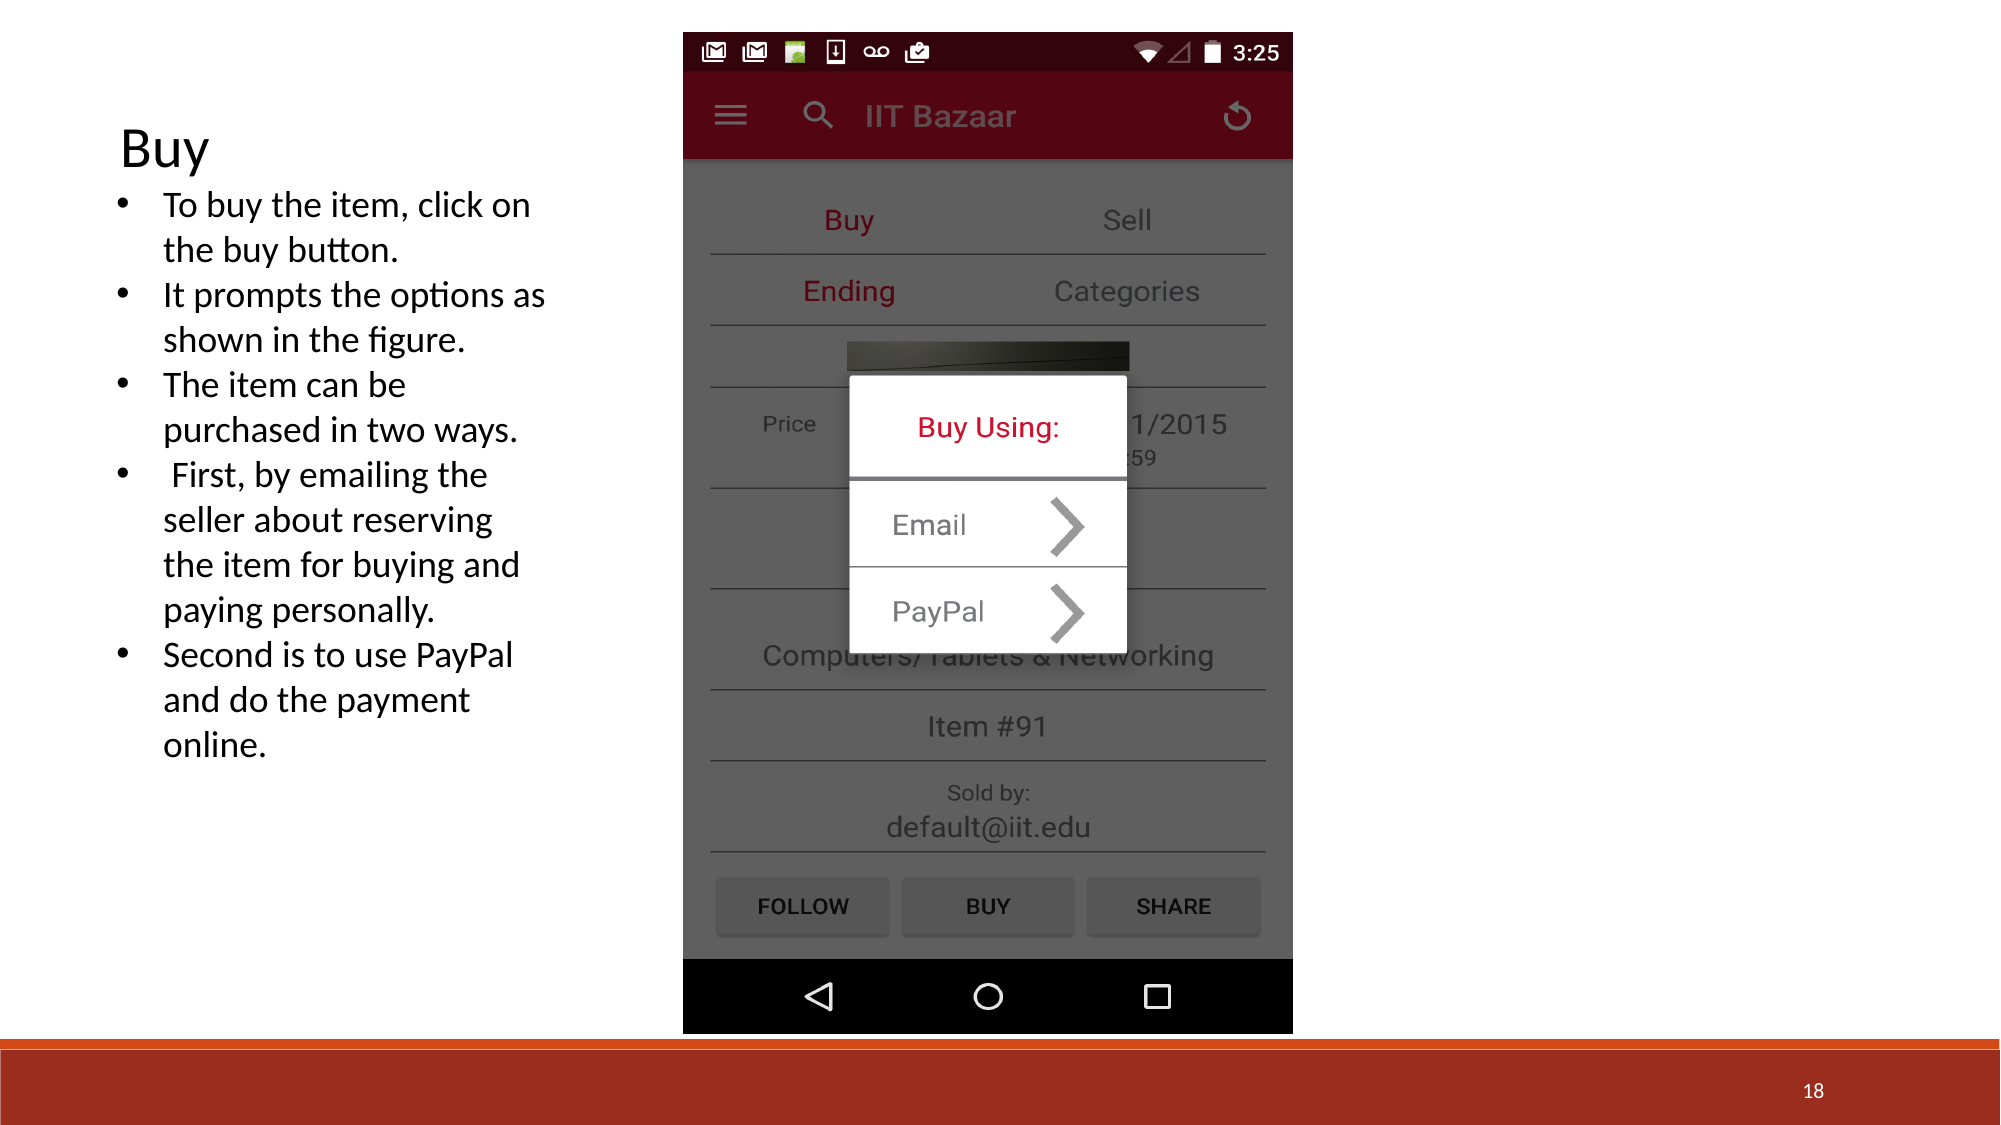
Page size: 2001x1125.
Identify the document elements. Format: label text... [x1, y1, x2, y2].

text_box Buy [53, 101, 494, 187]
picture [683, 31, 1293, 1035]
text_box To buy the item, click on the buy button. It prompts the options as shown in the figure. The item can be purchased in two ways. First, by emailing the seller about reserving the item for buying and paying personally. Second is to use PayPal and do the payment online. [101, 172, 563, 818]
slide_number 18 [1624, 1059, 1840, 1120]
